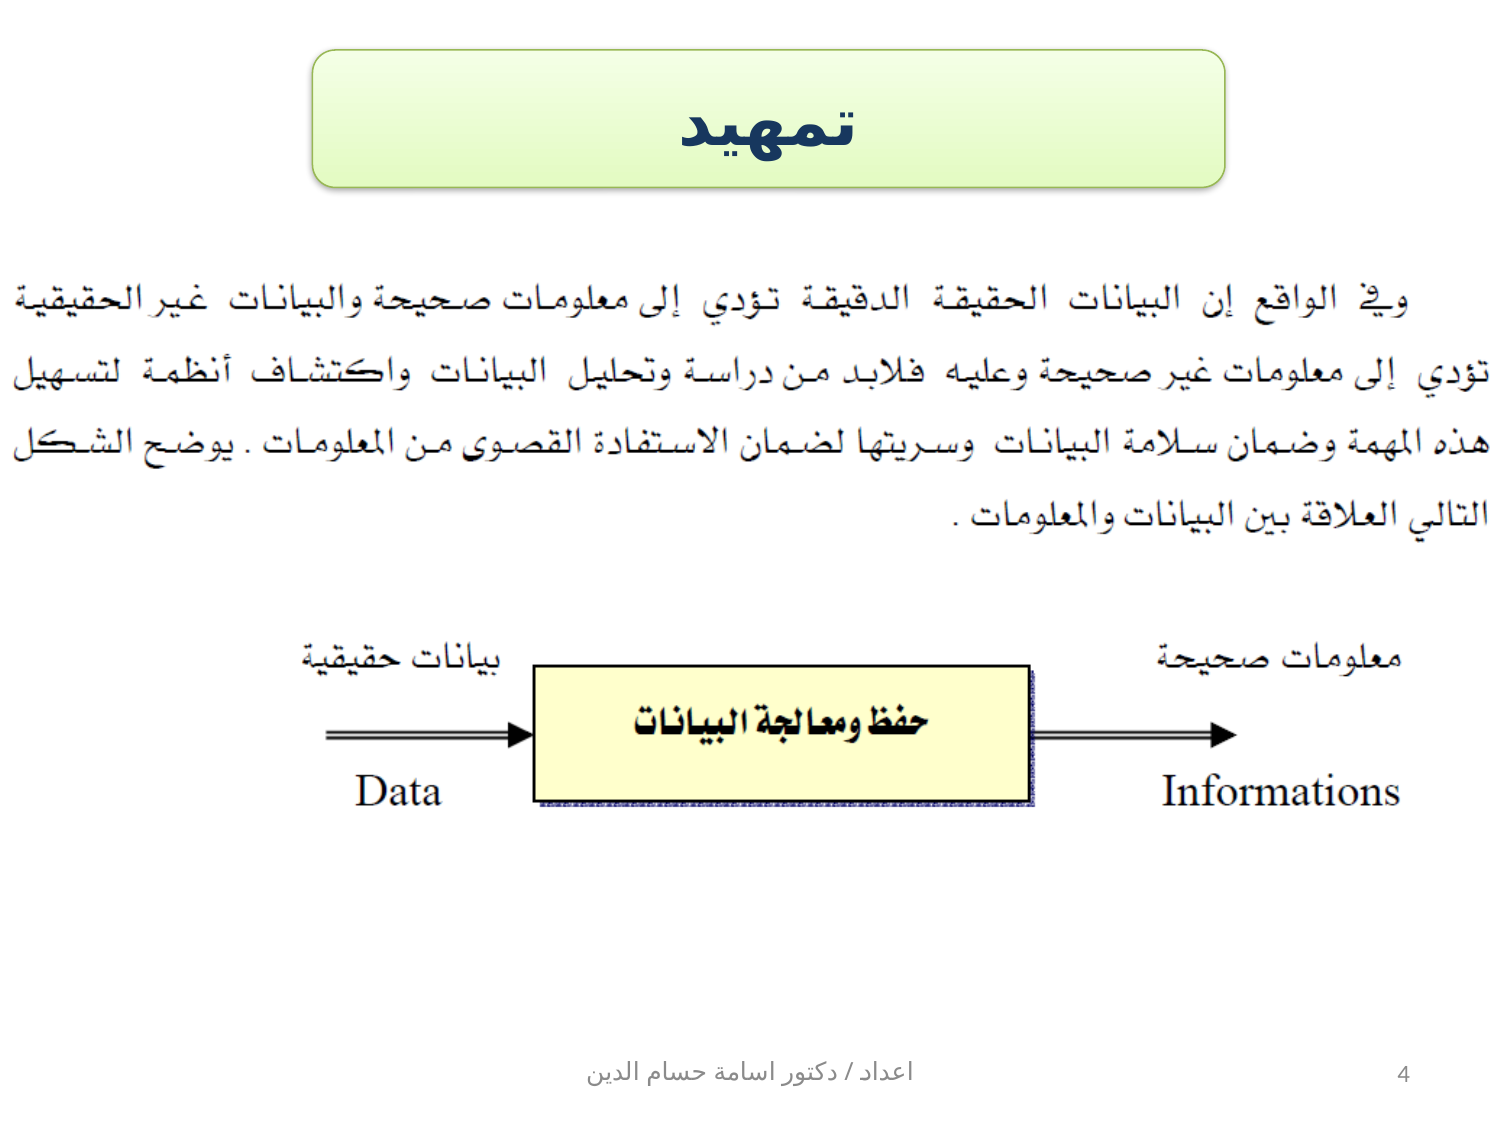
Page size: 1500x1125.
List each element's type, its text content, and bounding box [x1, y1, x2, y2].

text_box تمهيد [311, 49, 1226, 189]
picture [0, 270, 1500, 855]
footer اعداد / دكتور اسامة حسام الدين [512, 1042, 988, 1103]
slide_number 4 [1074, 1042, 1425, 1103]
